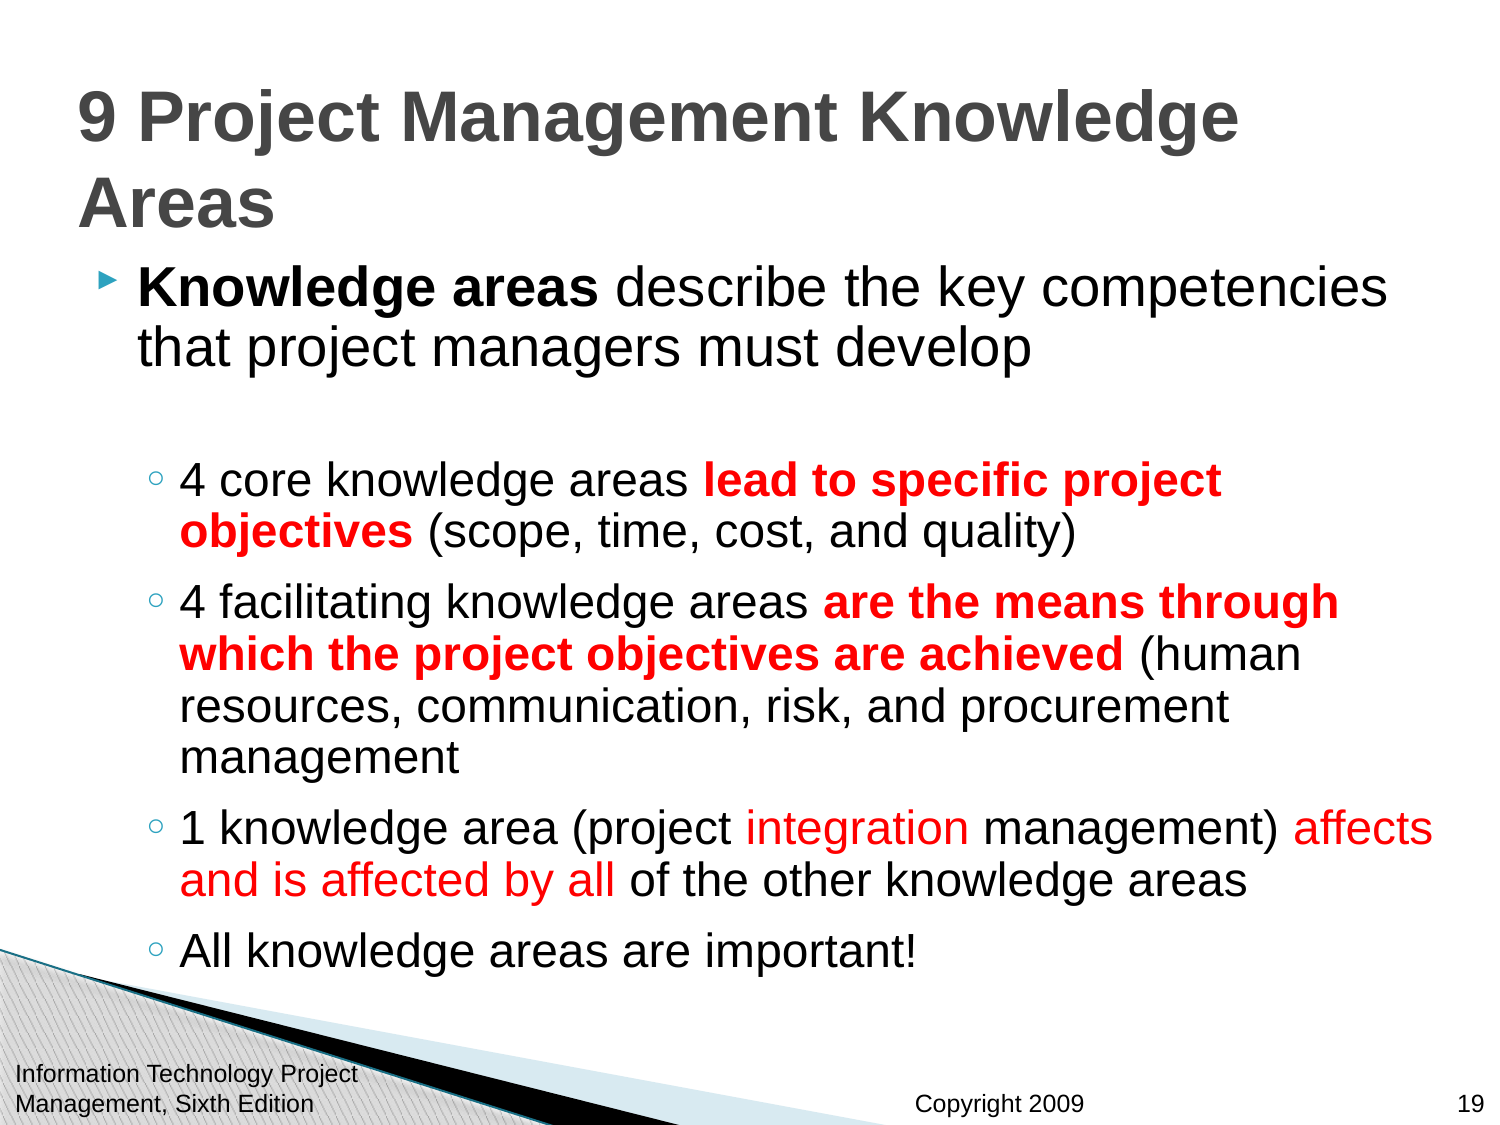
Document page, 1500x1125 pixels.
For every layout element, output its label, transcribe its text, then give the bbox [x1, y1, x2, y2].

list Knowledge areas describe the key competencies that project managers must develop 4 core knowledge areas lead to specific project objectives (scope, time, cost, and quality) 4 facilitating knowledge areas are the means through which the project objectives are achieved (human resources, communication, risk, and procurement management 1 knowledge area (project integration management) affects and is affected by all of the other knowledge areas All knowledge areas are important! [62, 250, 1450, 1050]
footer Information Technology Project Management, Sixth Edition [0, 1065, 425, 1125]
title 9 Project Management Knowledge Areas [62, 62, 1463, 250]
slide_number 19 [1408, 1065, 1500, 1125]
